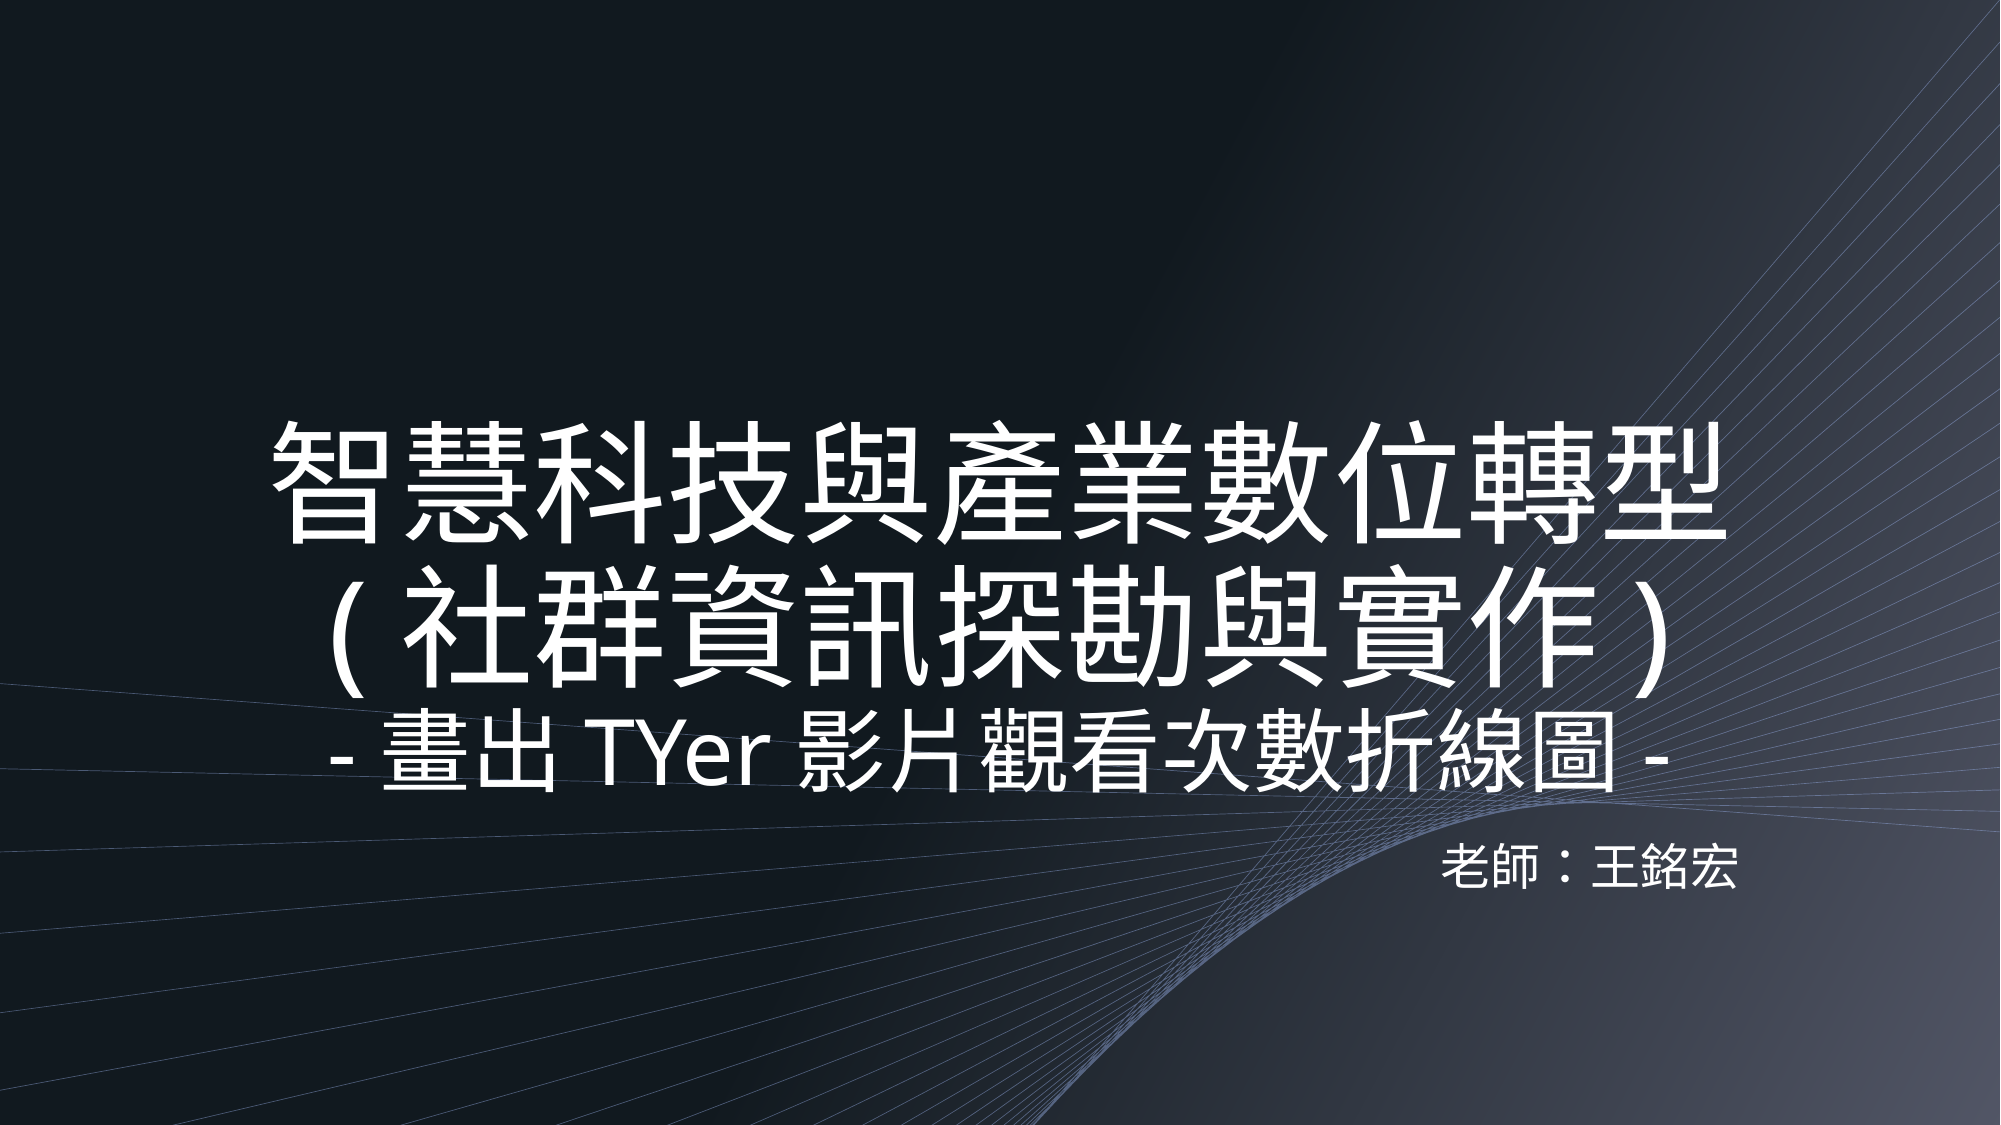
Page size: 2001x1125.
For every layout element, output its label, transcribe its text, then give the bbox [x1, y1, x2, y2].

subtitle 老師：王銘宏 [260, 826, 1740, 890]
title 智慧科技與產業數位轉型 (社群資訊探勘與實作) -畫出TYer影片觀看次數折線圖- [260, 520, 1740, 806]
